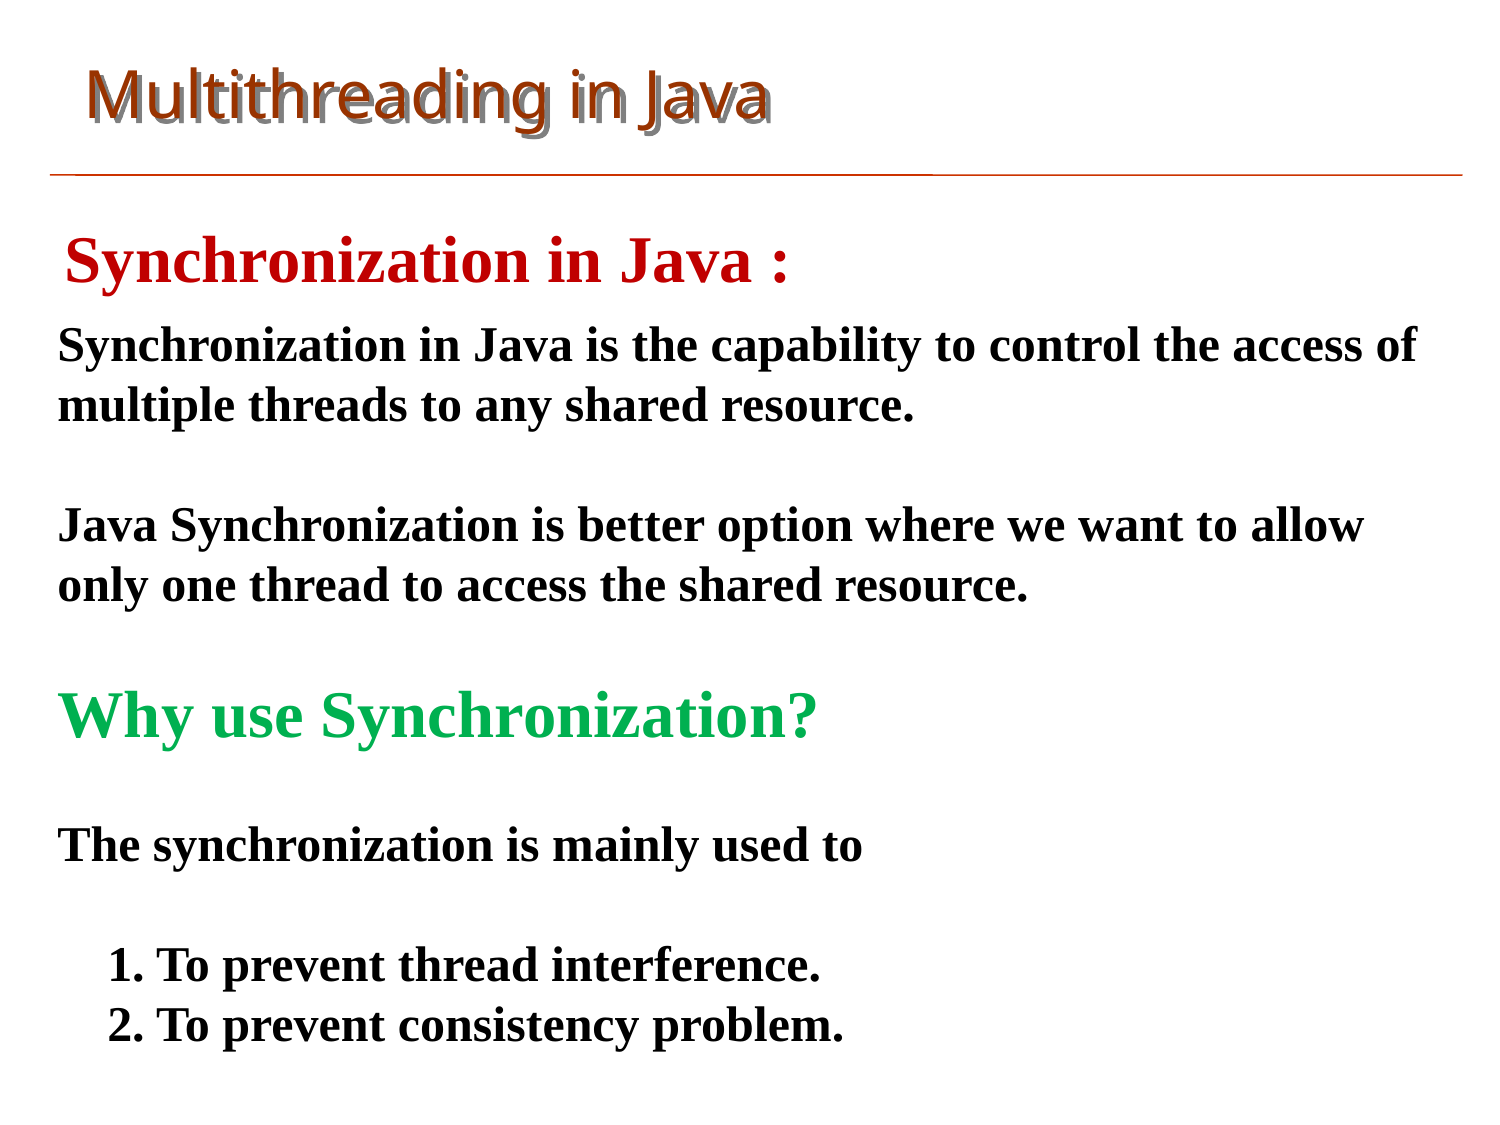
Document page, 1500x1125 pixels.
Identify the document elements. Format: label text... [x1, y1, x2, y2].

text_box Synchronization in Java is the capability to control the access of multiple threads to any shared resource. Java Synchronization is better option where we want to allow only one thread to access the shared resource. Why use Synchronization? The synchronization is mainly used to 1. To prevent thread interference. 2. To prevent consistency problem. [42, 303, 1453, 1001]
text_box Synchronization in Java : [49, 208, 1339, 303]
text_box Multithreading in Java [68, 44, 969, 140]
